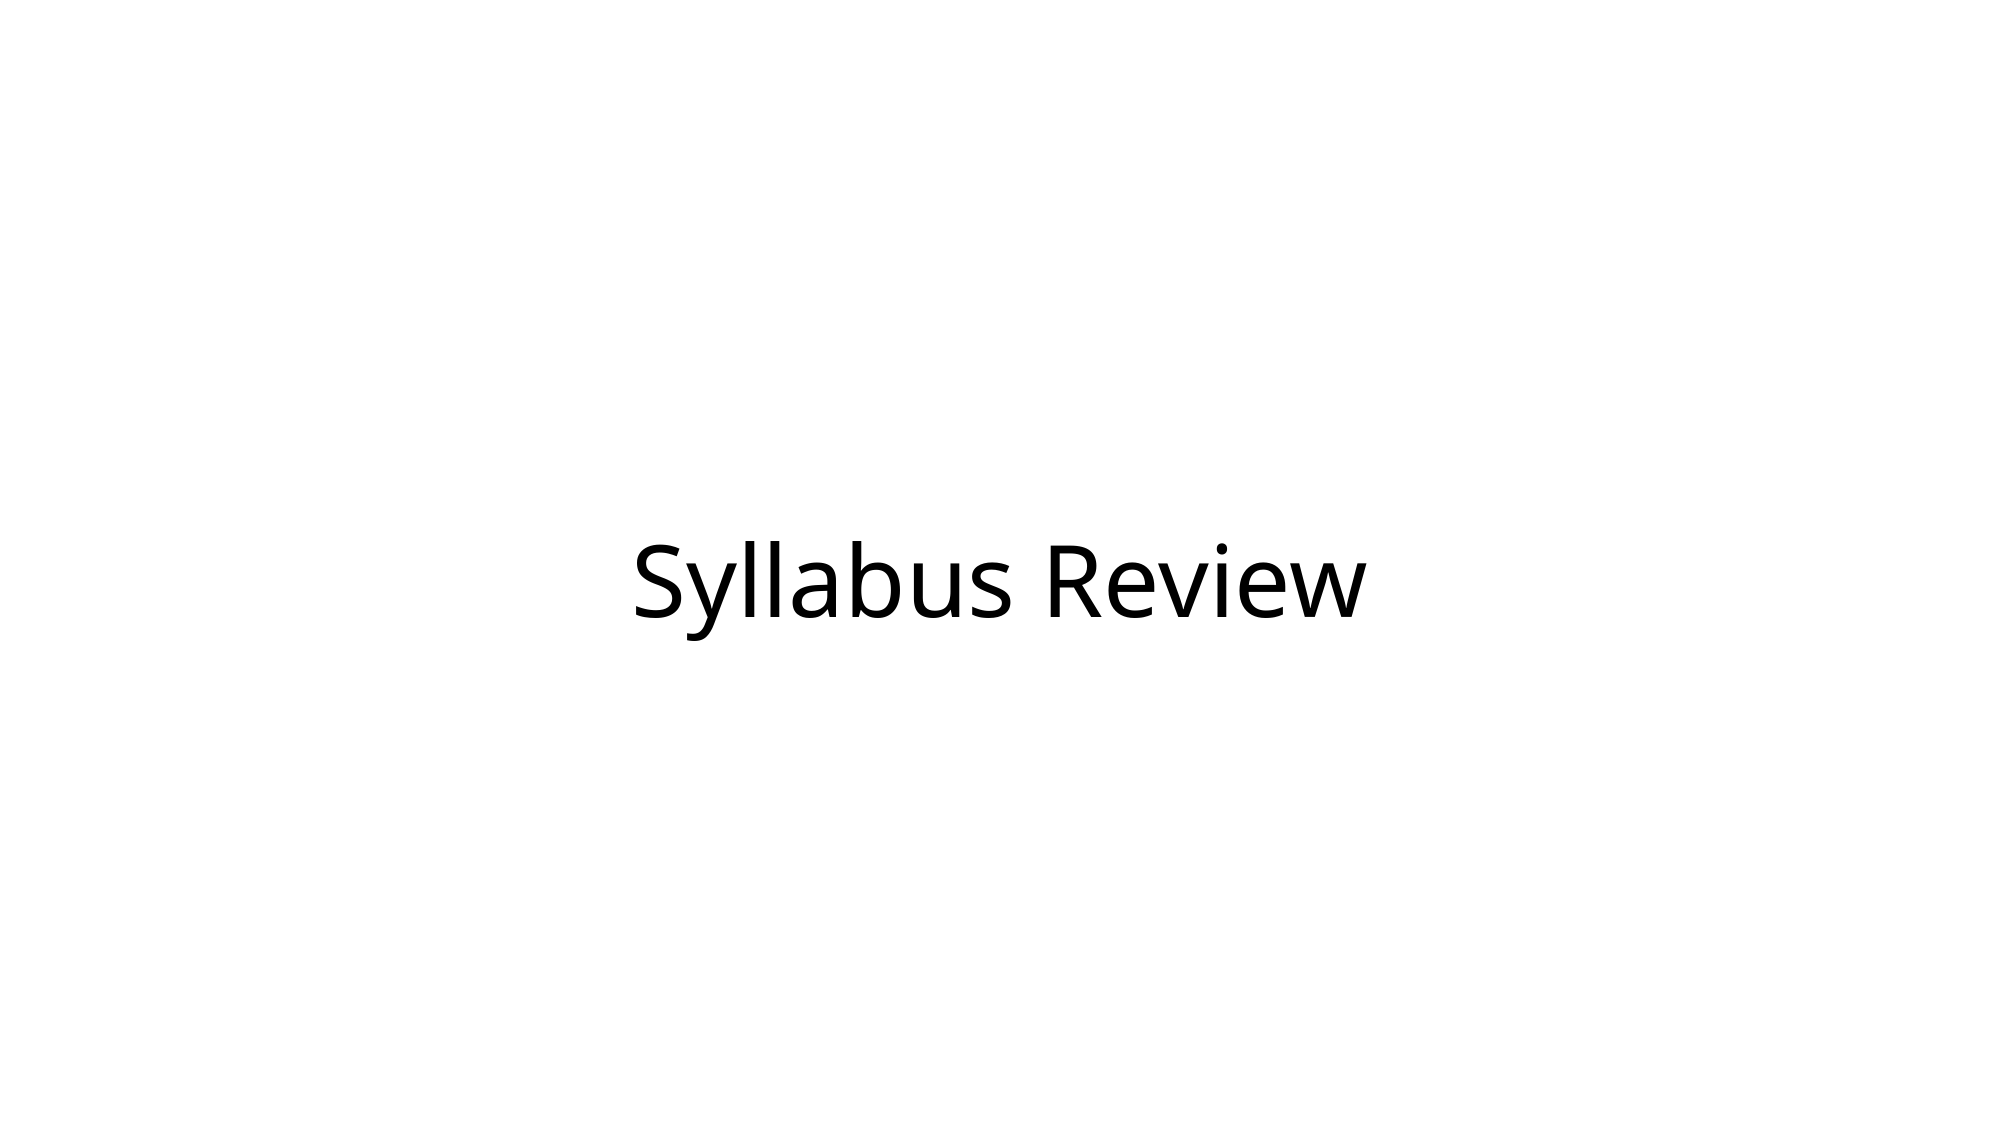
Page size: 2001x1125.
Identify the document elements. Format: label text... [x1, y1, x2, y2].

title Syllabus Review [249, 184, 1750, 647]
